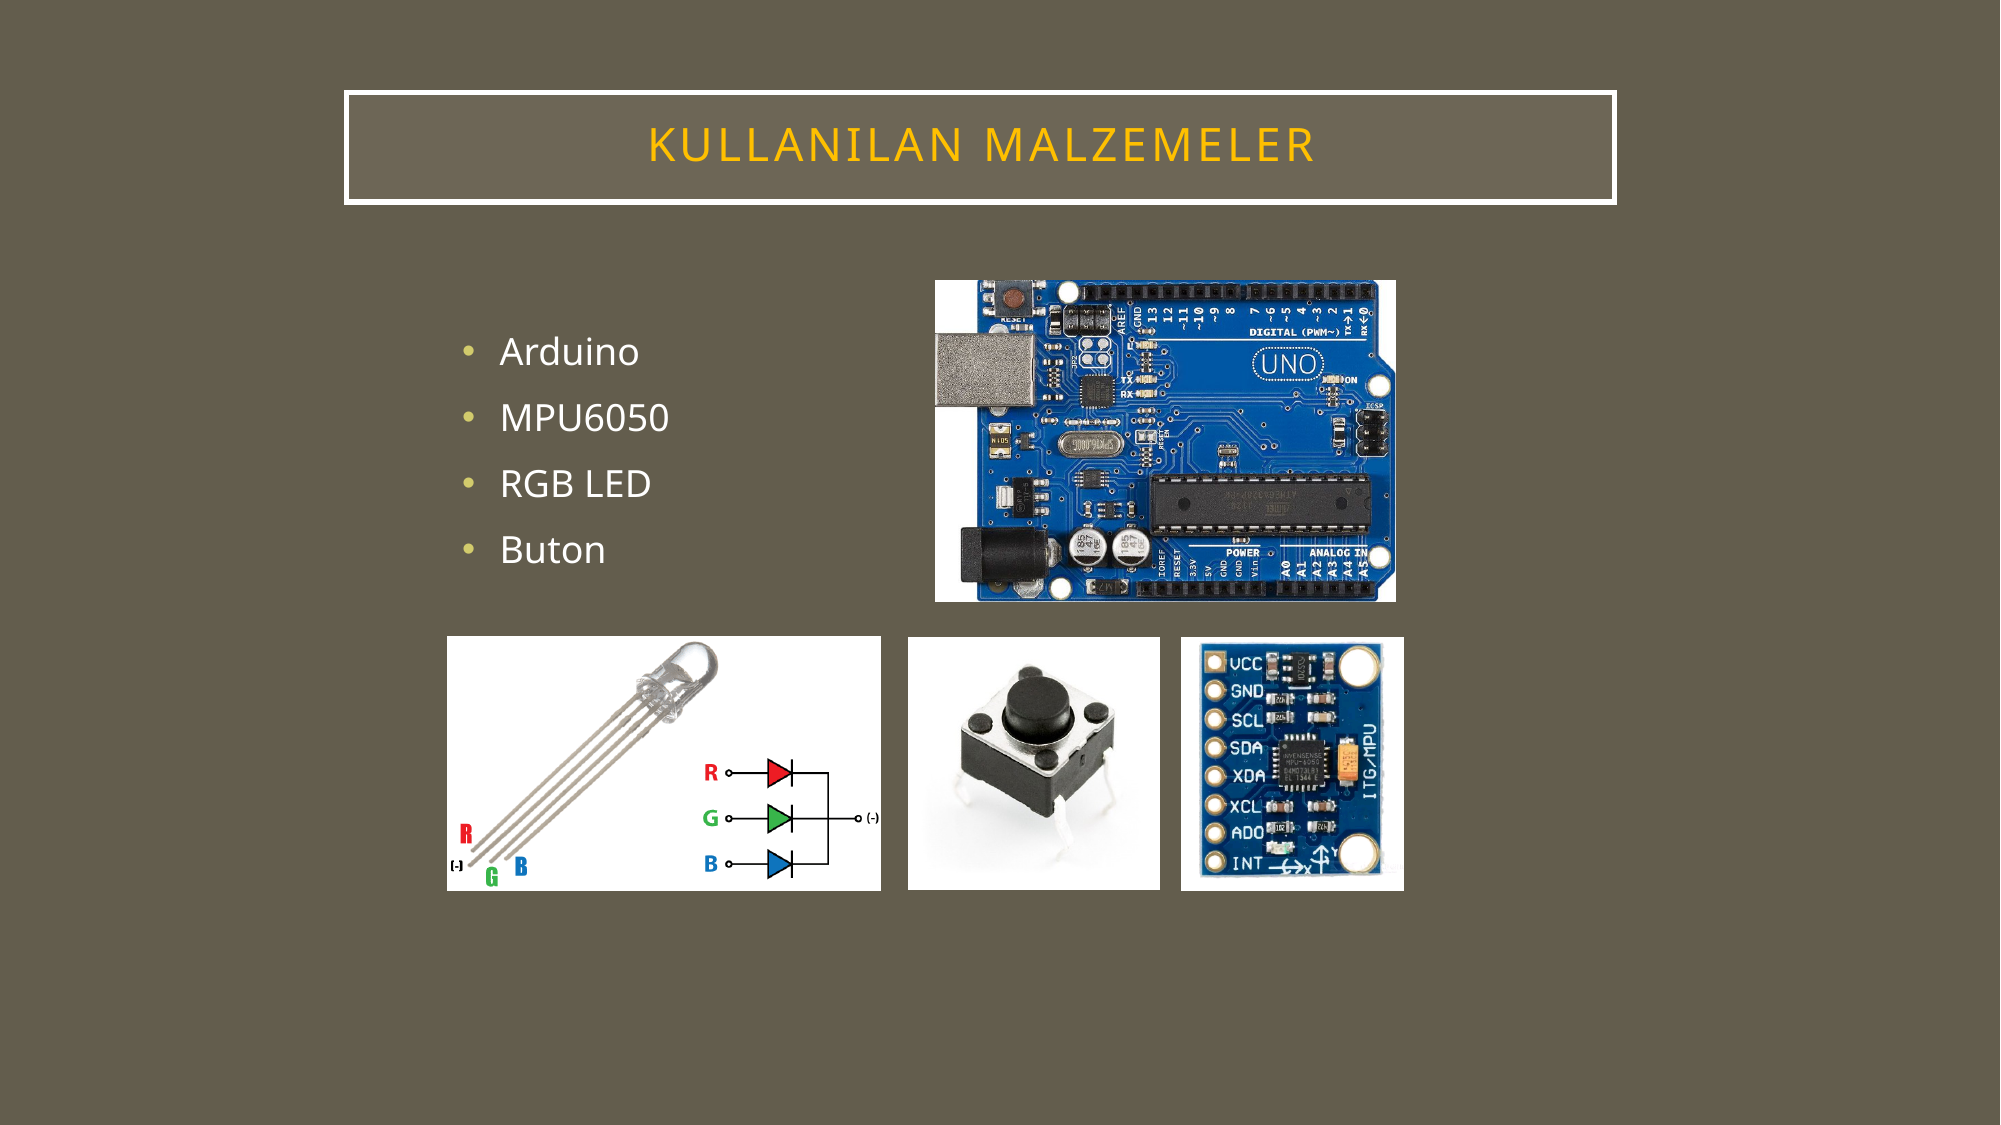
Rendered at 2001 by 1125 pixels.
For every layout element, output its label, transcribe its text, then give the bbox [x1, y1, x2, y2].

picture [447, 636, 881, 891]
picture [935, 280, 1396, 602]
title Kullanılan malzemeler [344, 90, 1617, 205]
picture [907, 637, 1160, 890]
picture [1181, 637, 1404, 891]
list Arduino MPU6050 RGB LED Buton [447, 254, 1716, 764]
